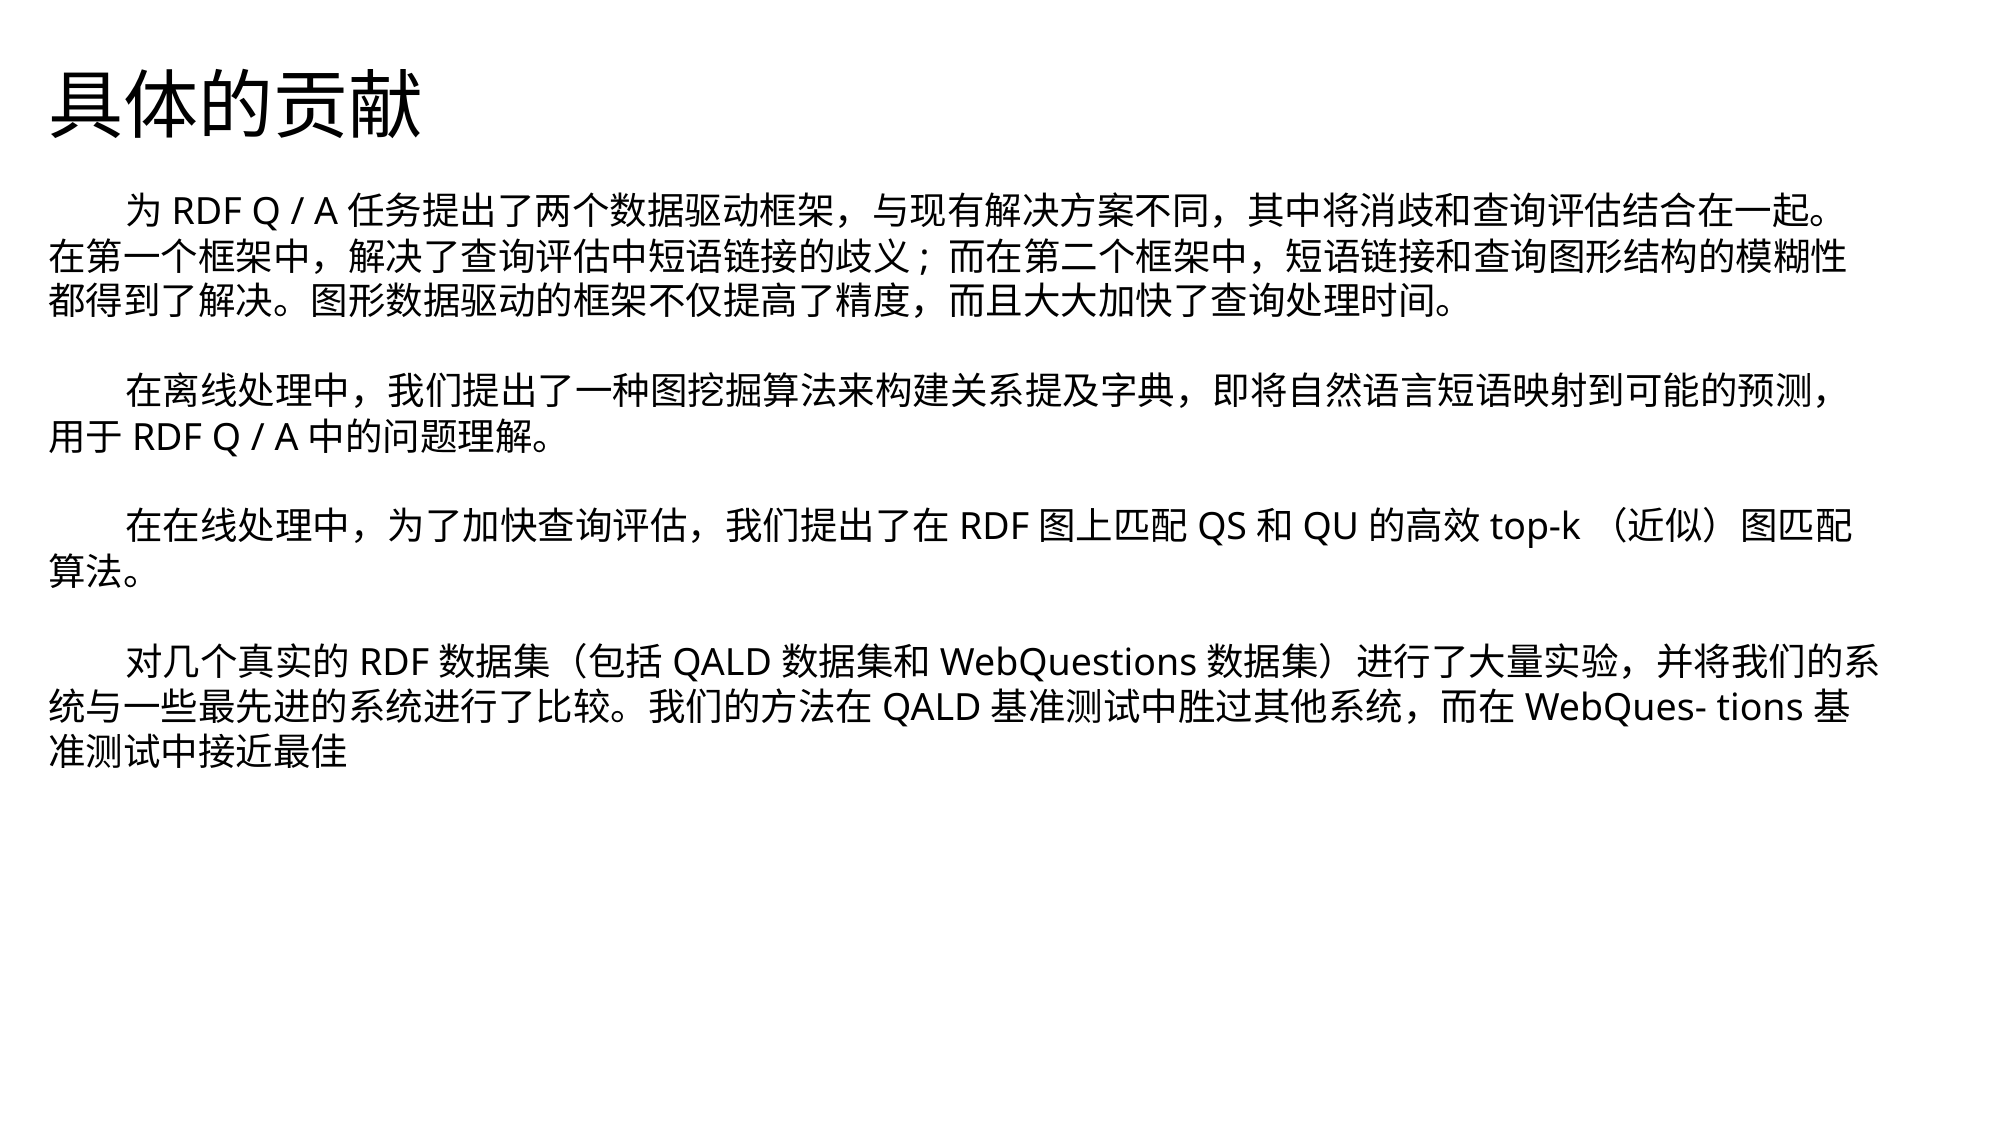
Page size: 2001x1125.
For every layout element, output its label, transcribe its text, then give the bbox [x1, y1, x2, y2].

text_box 具体的贡献 [33, 49, 532, 155]
text_box 为RDF Q / A任务提出了两个数据驱动框架，与现有解决方案不同，其中将消歧和查询评估结合在一起。在第一个框架中，解决了查询评估中短语链接的歧义; 而在第二个框架中，短语链接和查询图形结构的模糊性都得到了解决。图形数据驱动的框架不仅提高了精度，而且大大加快了查询处理时间。 在离线处理中，我们提出了一种图挖掘算法来构建关系提及字典，即将自然语言短语映射到可能的预测，用于RDF Q / A中的问题理解。 在在线处理中，为了加快查询评估，我们提出了在RDF图上匹配QS和QU的高效top-k（近似）图匹配算法。 对几个真实的RDF数据集（包括QALD数据集和WebQuestions数据集）进行了大量实验，并将我们的系统与一些最先进的系统进行了比较。我们的方法在QALD基准测试中胜过其他系统，而在WebQues- tions基准测试中接近最佳 [33, 180, 1899, 780]
